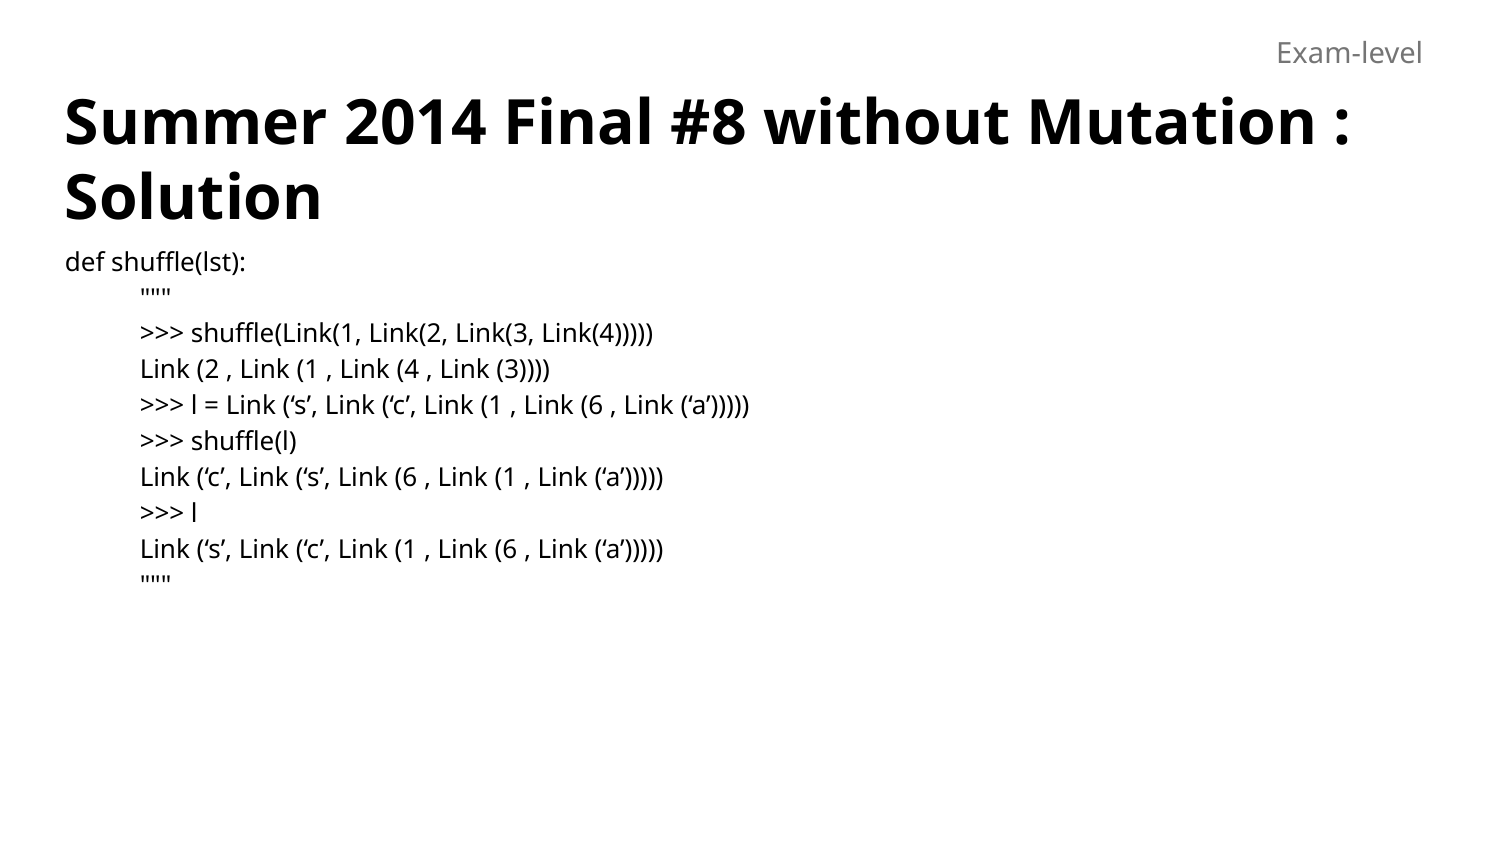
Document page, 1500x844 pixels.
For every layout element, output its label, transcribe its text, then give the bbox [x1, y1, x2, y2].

title Summer 2014 Final #8 without Mutation : Solution [49, 67, 1448, 173]
text_box def shuffle(lst): """ >>> shuffle(Link(1, Link(2, Link(3, Link(4))))) Link (2 , Link (1 , Link (4 , Link (3)))) >>> l = Link (‘s’, Link (‘c’, Link (1 , Link (6 , Link (‘a’))))) >>> shuffle(l) Link (‘c’, Link (‘s’, Link (6 , Link (1 , Link (‘a’))))) >>> l Link (‘s’, Link (‘c’, Link (1 , Link (6 , Link (‘a’))))) """ [49, 225, 1240, 844]
text_box Exam-level [1248, 22, 1452, 81]
